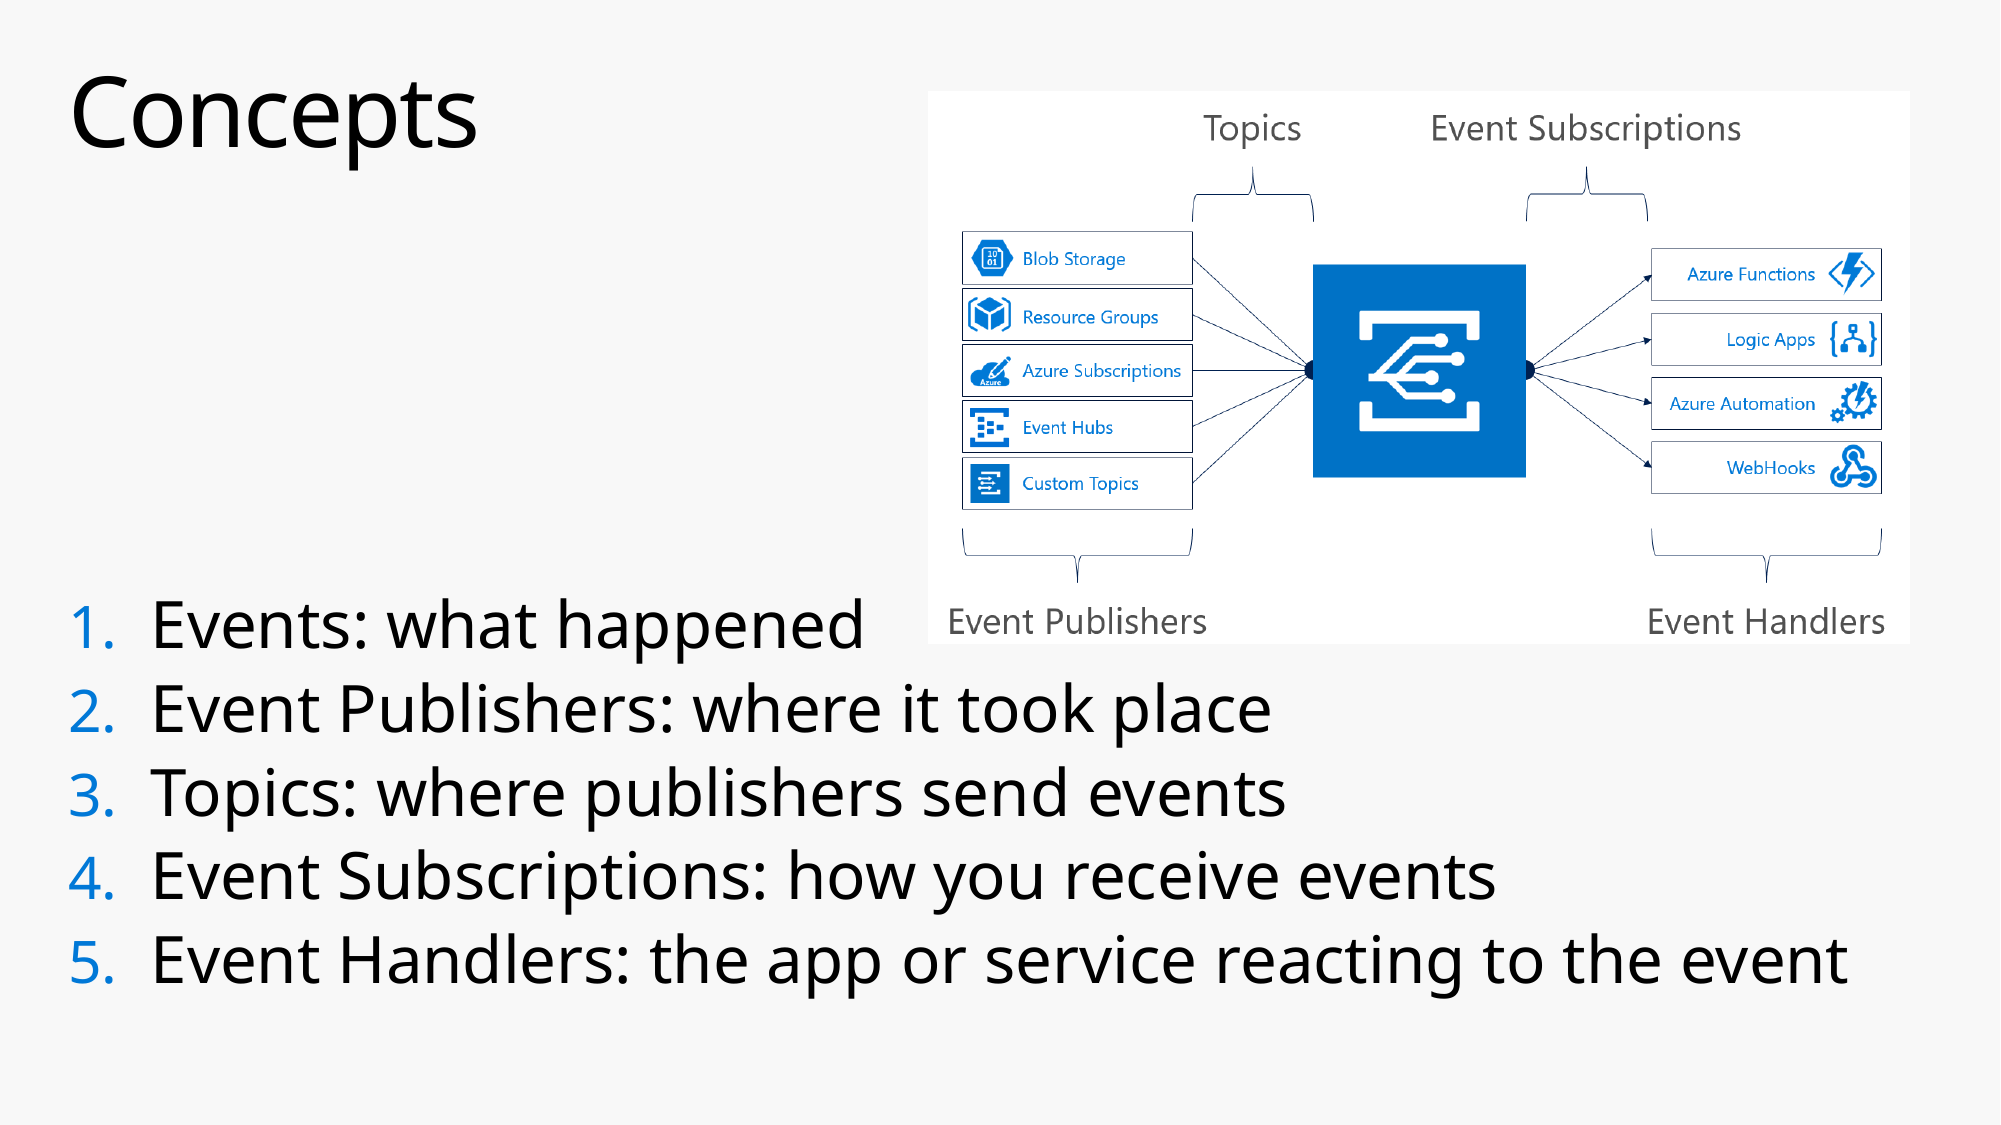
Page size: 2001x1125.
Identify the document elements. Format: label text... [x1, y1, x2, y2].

title Concepts [44, 47, 1957, 196]
picture [928, 90, 1910, 644]
list Events: what happened Event Publishers: where it took place Topics: where publishers send events Event Subscriptions: how you receive events Event Handlers: the app or service reacting to the event [44, 577, 1956, 1125]
